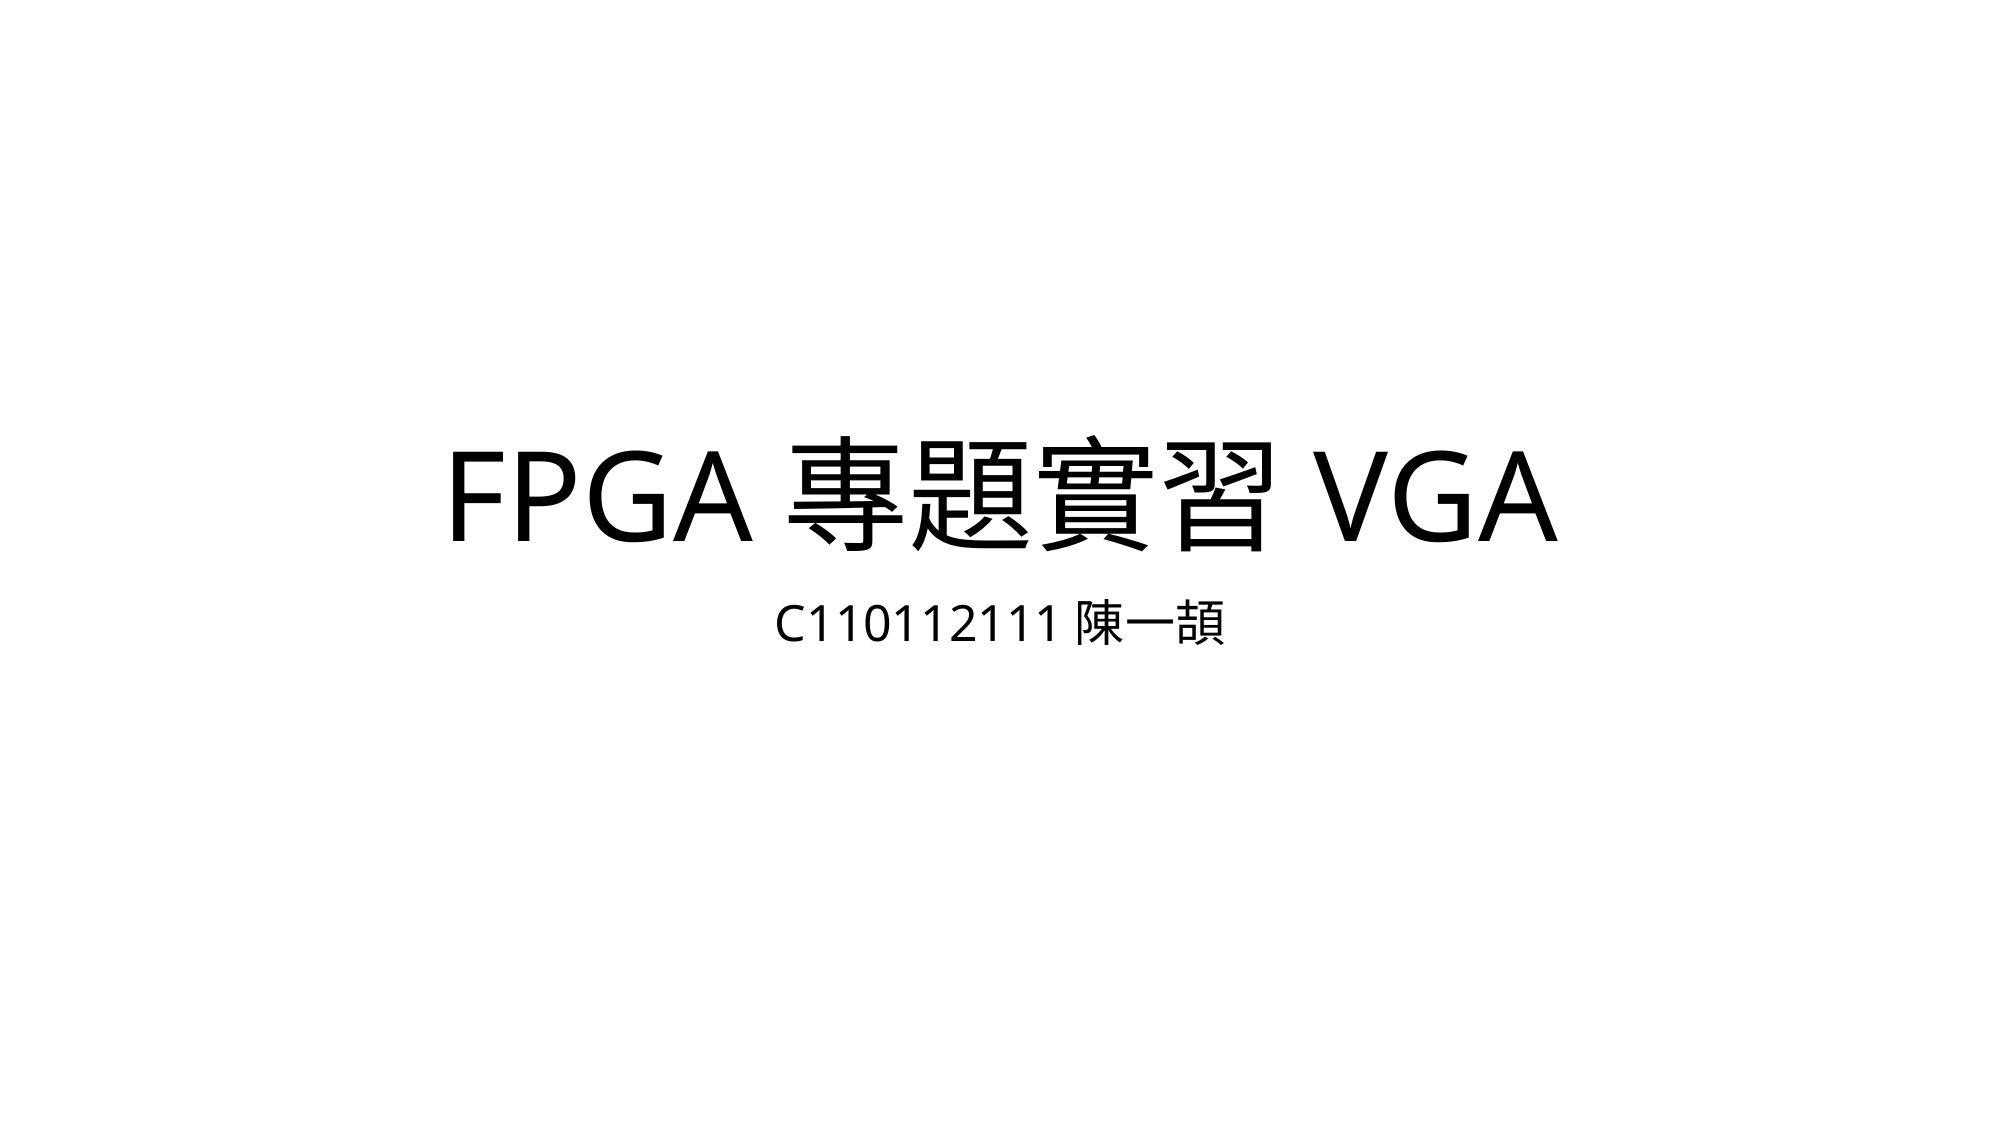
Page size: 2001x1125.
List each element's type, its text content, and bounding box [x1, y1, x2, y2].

subtitle C110112111陳一頡 [249, 590, 1750, 863]
title FPGA專題實習VGA [249, 184, 1750, 576]
